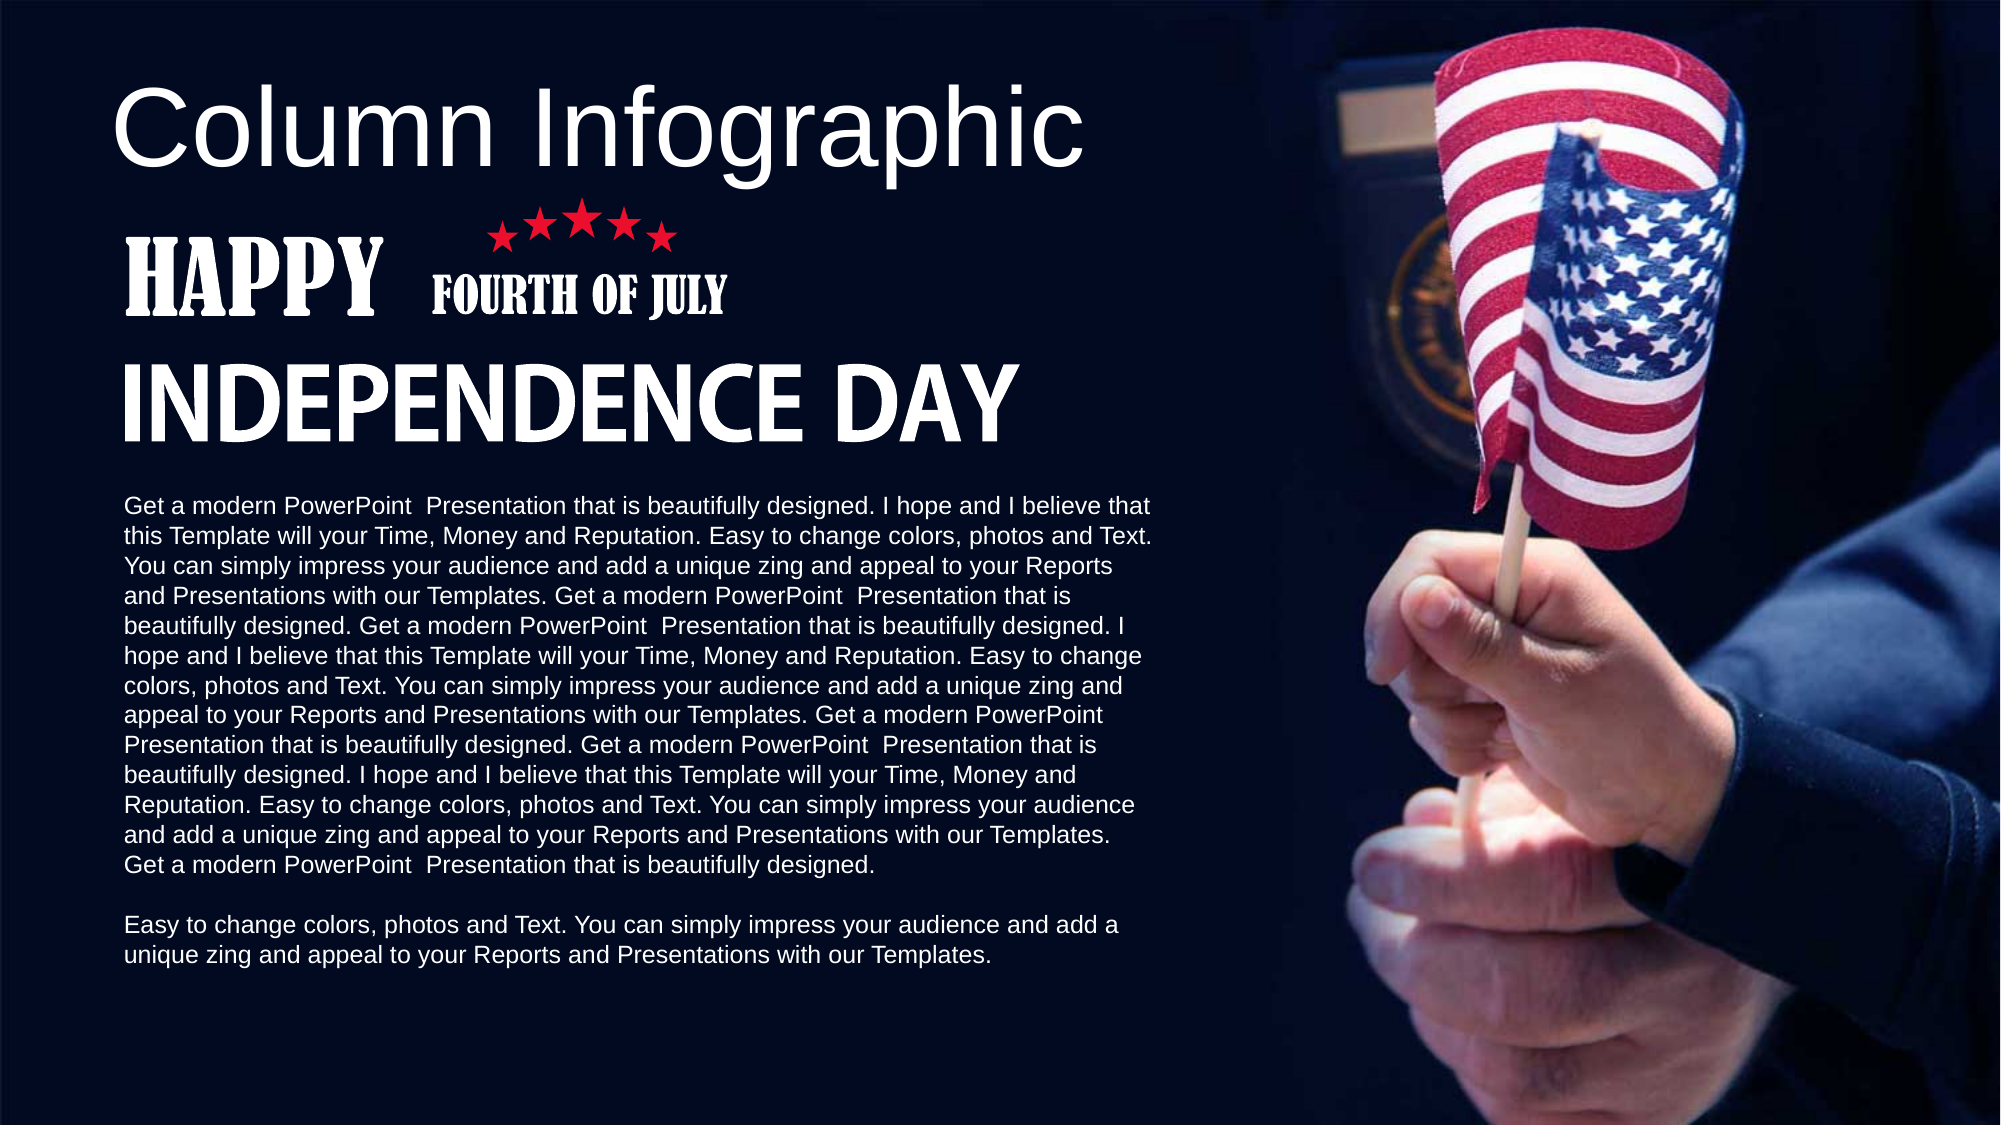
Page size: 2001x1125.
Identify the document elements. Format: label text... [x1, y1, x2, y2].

text_box [338, 362, 390, 443]
text_box [124, 235, 281, 317]
text_box [336, 235, 385, 317]
picture [0, 0, 2001, 1125]
text_box [150, 363, 209, 443]
text_box [219, 362, 281, 444]
text_box [124, 363, 141, 442]
text_box [591, 272, 639, 316]
text_box [514, 362, 577, 444]
text_box [286, 363, 332, 442]
text_box Column Infographic [95, 46, 1287, 197]
text_box [836, 362, 899, 444]
text_box [698, 362, 755, 444]
text_box [582, 363, 627, 442]
text_box [758, 363, 803, 442]
text_box [648, 273, 729, 322]
text_box [958, 363, 1022, 443]
text_box [478, 273, 579, 316]
text_box [431, 272, 479, 316]
text_box Get a modern PowerPoint Presentation that is beautifully designed. I hope and I believe that this Template will your Time, Money and Reputation. Easy to change colors, photos and Text. You can simply impress your audience and add a unique zing and appeal to your Reports and Presentations with our Templates. Get a modern PowerPoint Presentation that is beautifully designed. Get a modern PowerPoint Presentation that is beautifully designed. I hope and I believe that this Template will your Time, Money and Reputation. Easy to change colors, photos and Text. You can simply impress your audience and add a unique zing and appeal to your Reports and Presentations with our Templates. Get a modern PowerPoint Presentation that is beautifully designed. Get a modern PowerPoint Presentation that is beautifully designed. I hope and I believe that this Template will your Time, Money and Reputation. Easy to change colors, photos and Text. You can simply impress your audience and add a unique zing and appeal to your Reports and Presentations with our Templates. Get a modern PowerPoint Presentation that is beautifully designed. Easy to change colors, photos and Text. You can simply impress your audience and add a unique zing and appeal to your Reports and Presentations with our Templates. [108, 482, 1174, 976]
text_box [394, 363, 439, 442]
text_box [897, 363, 963, 443]
text_box [445, 363, 504, 443]
text_box [282, 235, 335, 317]
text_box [486, 197, 678, 253]
text_box [633, 363, 692, 443]
